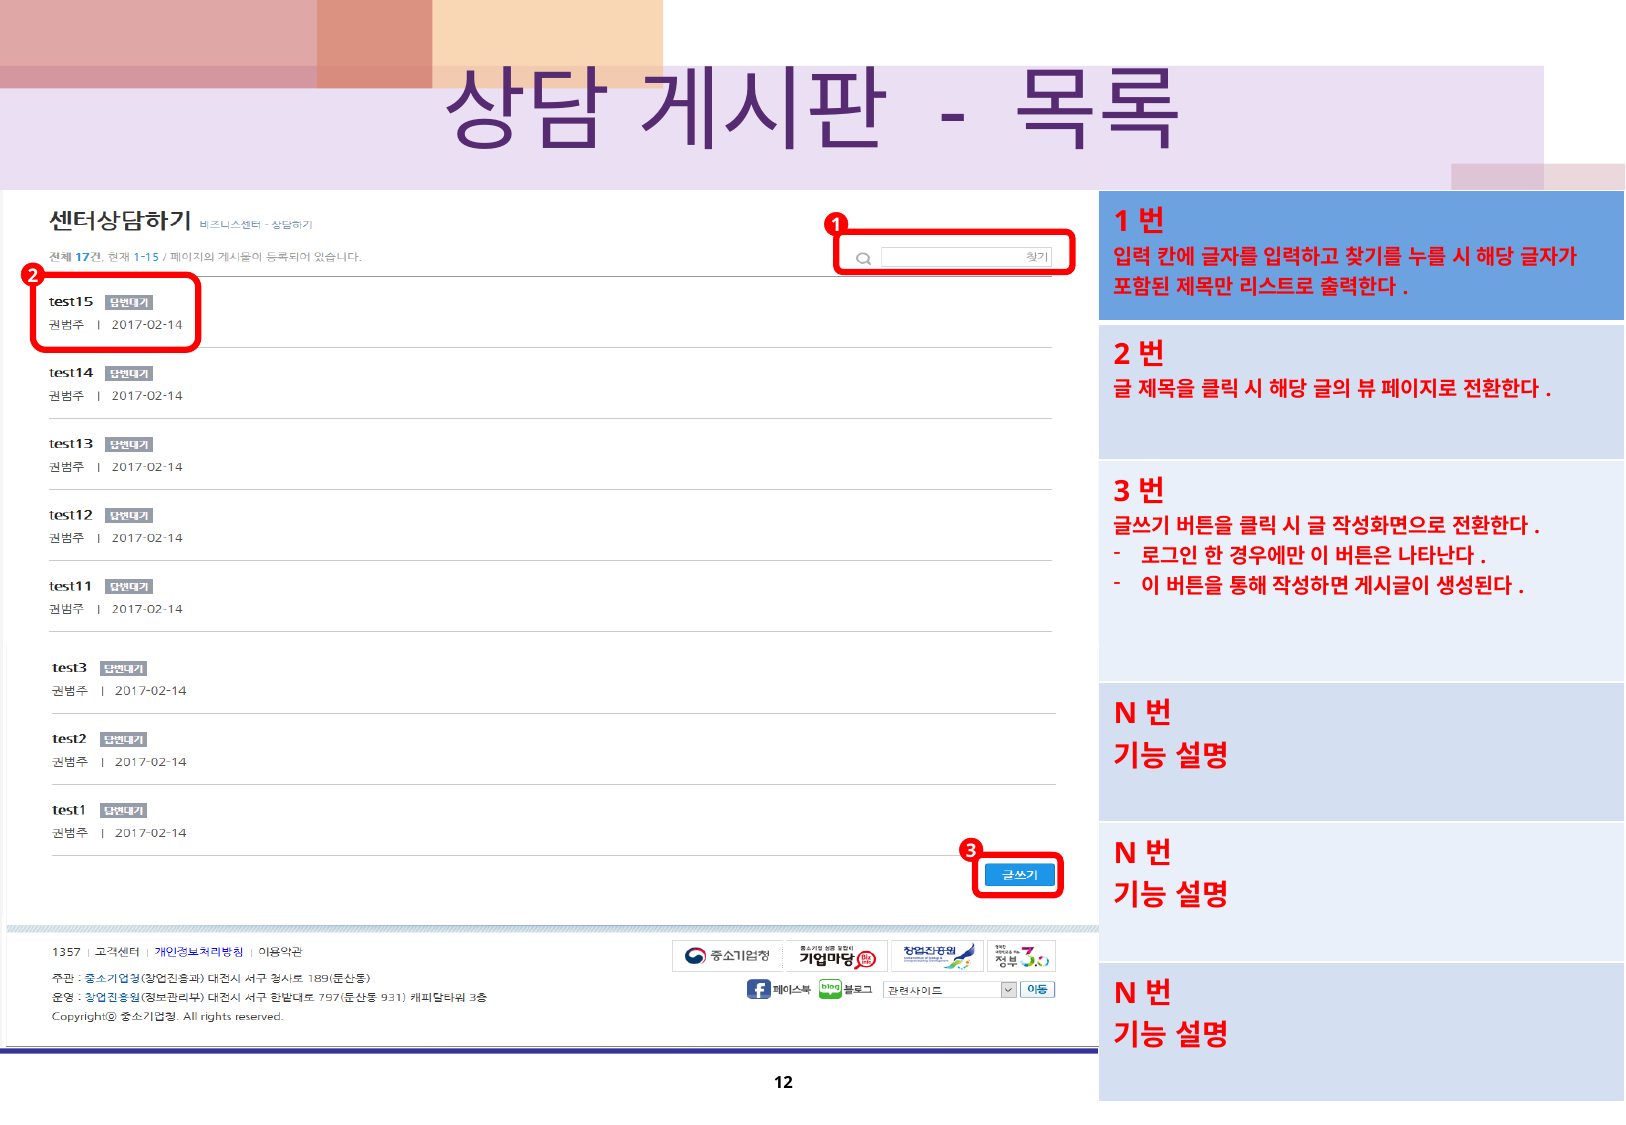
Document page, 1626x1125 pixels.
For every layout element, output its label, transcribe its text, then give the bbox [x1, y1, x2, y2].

table_cell N번 기능 설명 [1104, 823, 1624, 961]
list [0, 190, 1099, 1047]
table_cell N번 기능 설명 [1099, 963, 1624, 1101]
table_cell 2번 글 제목을 클릭 시 해당 글의 뷰 페이지로 전환한다. [1104, 325, 1624, 459]
table_cell N번 기능 설명 [1104, 683, 1624, 821]
title 상담 게시판 - 목록 [81, 26, 1544, 185]
table_cell 3번 글쓰기 버튼을 클릭 시 글 작성화면으로 전환한다. 로그인 한 경우에만 이 버튼은 나타난다. 이 버튼을 통해 작성하면 게시글이 생성된다. [1104, 461, 1624, 681]
table_header 1번 입력 칸에 글자를 입력하고 찾기를 누를 시 해당 글자가 포함된 제목만 리스트로 출력한다. [1102, 191, 1624, 320]
